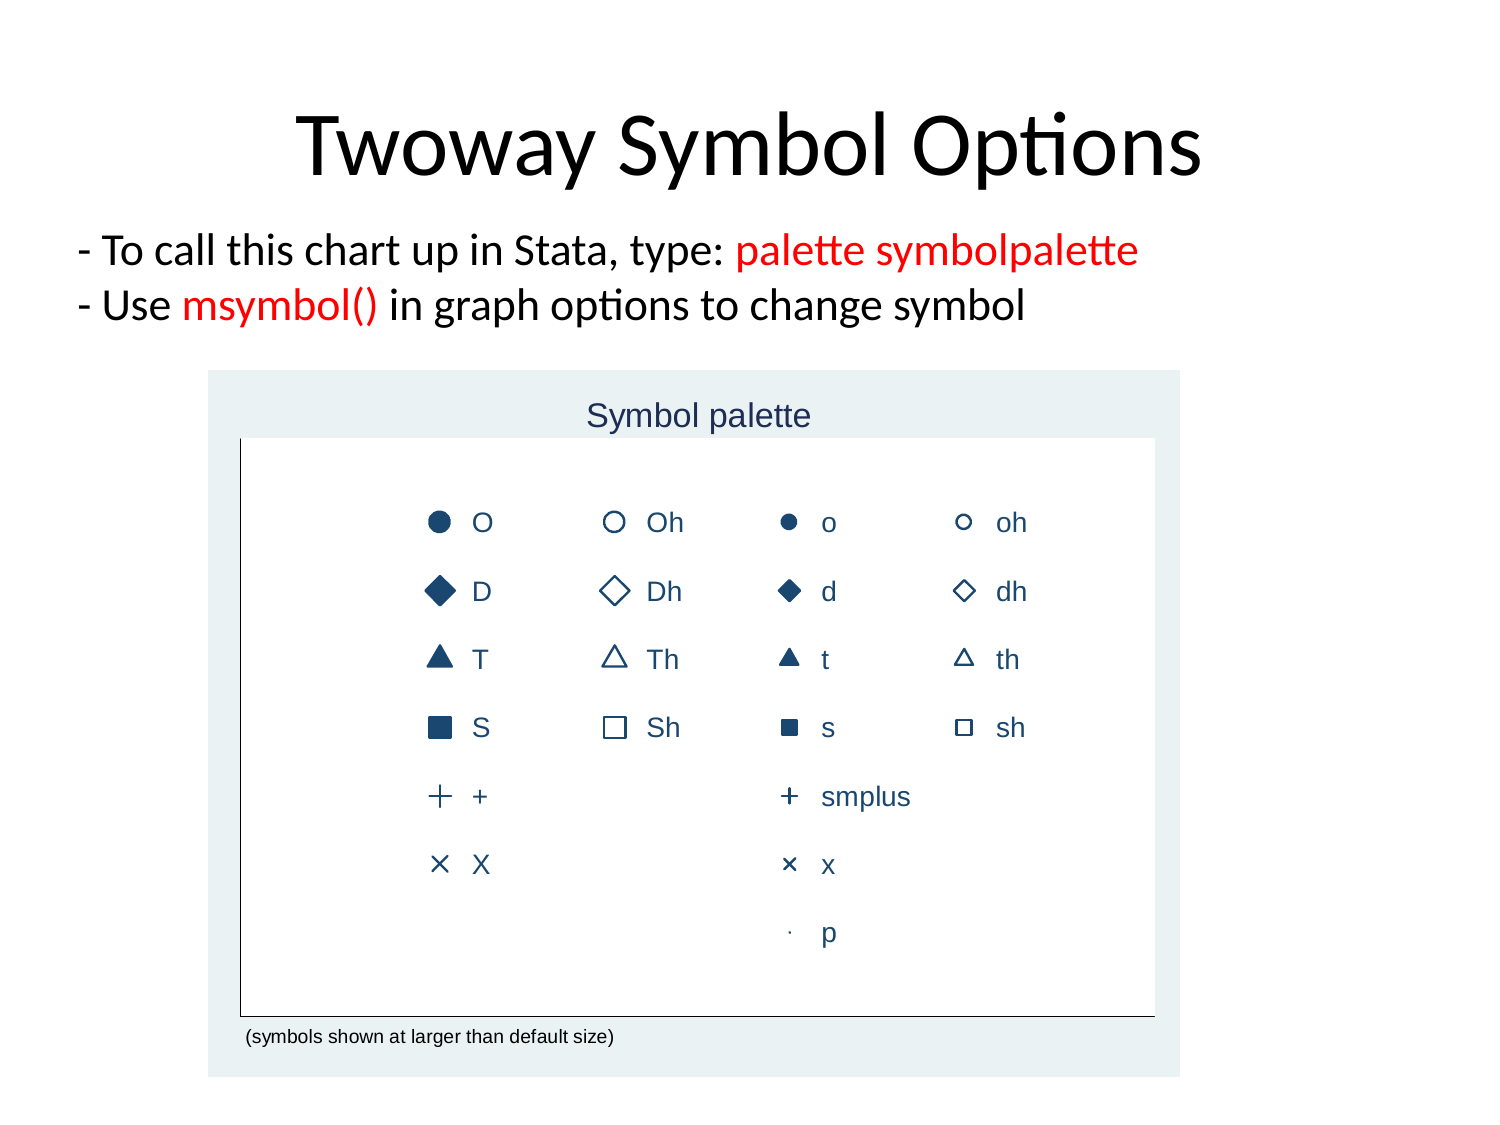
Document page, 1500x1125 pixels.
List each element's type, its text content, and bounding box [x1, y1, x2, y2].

title Twoway Symbol Options [75, 45, 1425, 233]
picture [199, 362, 1188, 1086]
text_box - To call this chart up in Stata, type: palette symbolpalette - Use msymbol() in graph options to change symbol [62, 212, 1313, 338]
